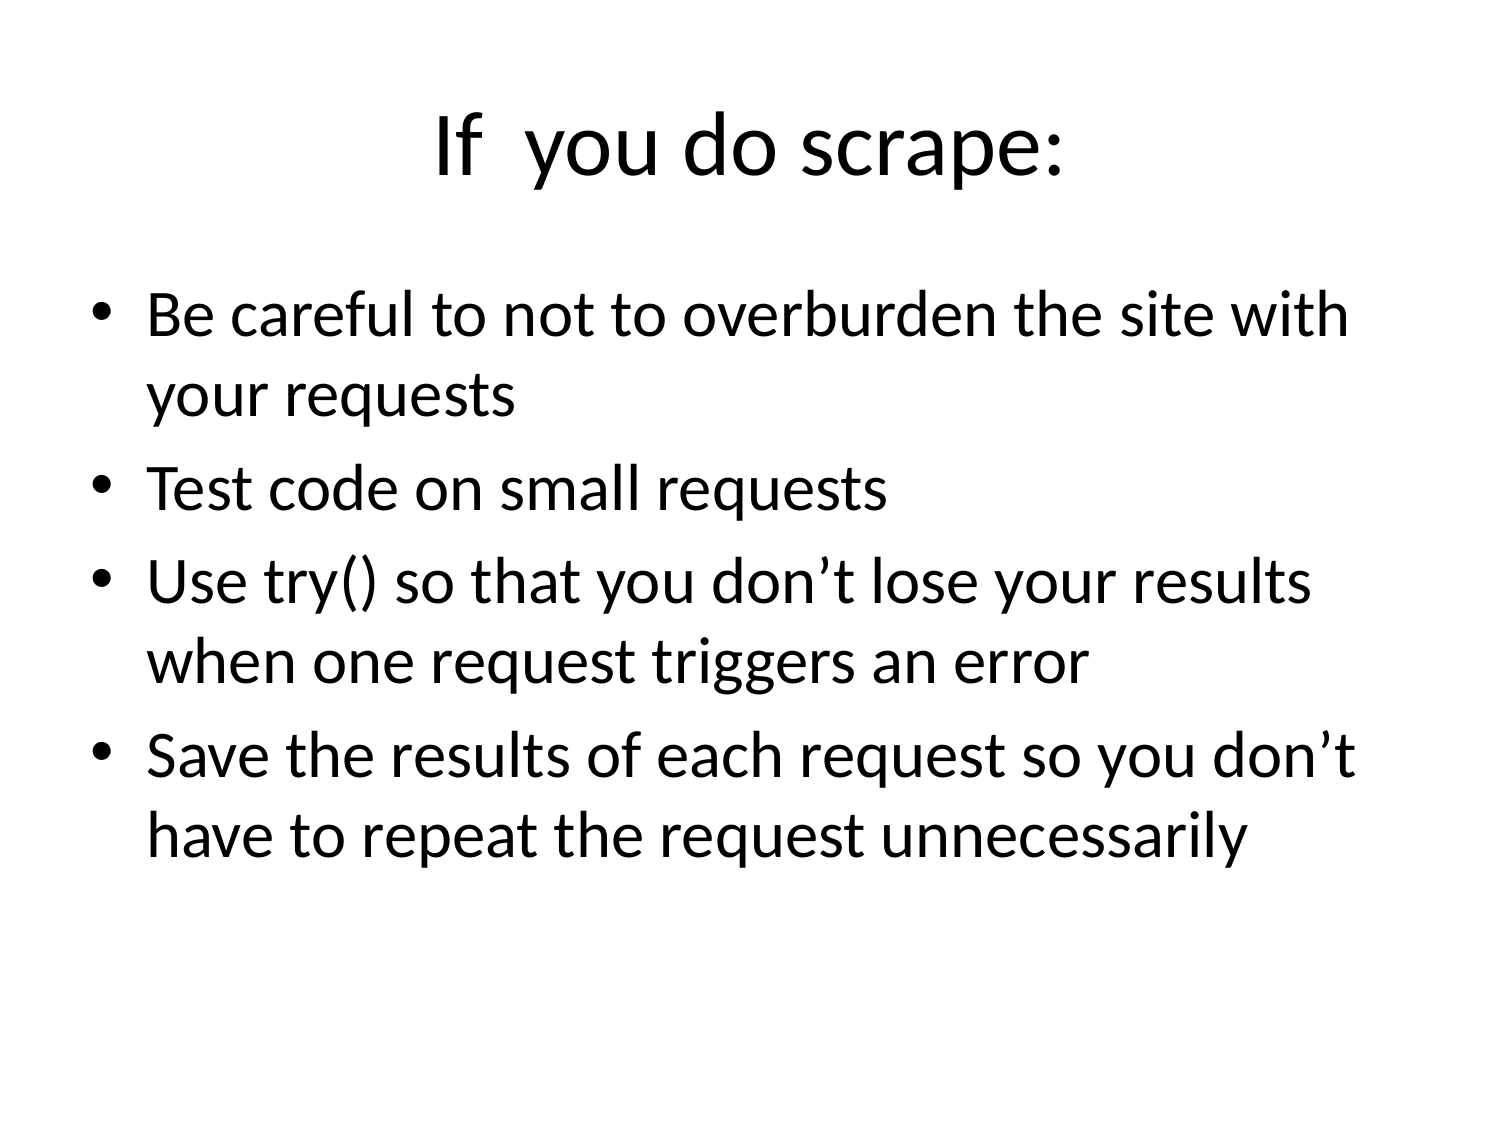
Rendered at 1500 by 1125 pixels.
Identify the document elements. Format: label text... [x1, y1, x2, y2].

list Be careful to not to overburden the site with your requests Test code on small requests Use try() so that you don’t lose your results when one request triggers an error Save the results of each request so you don’t have to repeat the request unnecessarily [75, 262, 1425, 1005]
title If you do scrape: [75, 45, 1425, 233]
